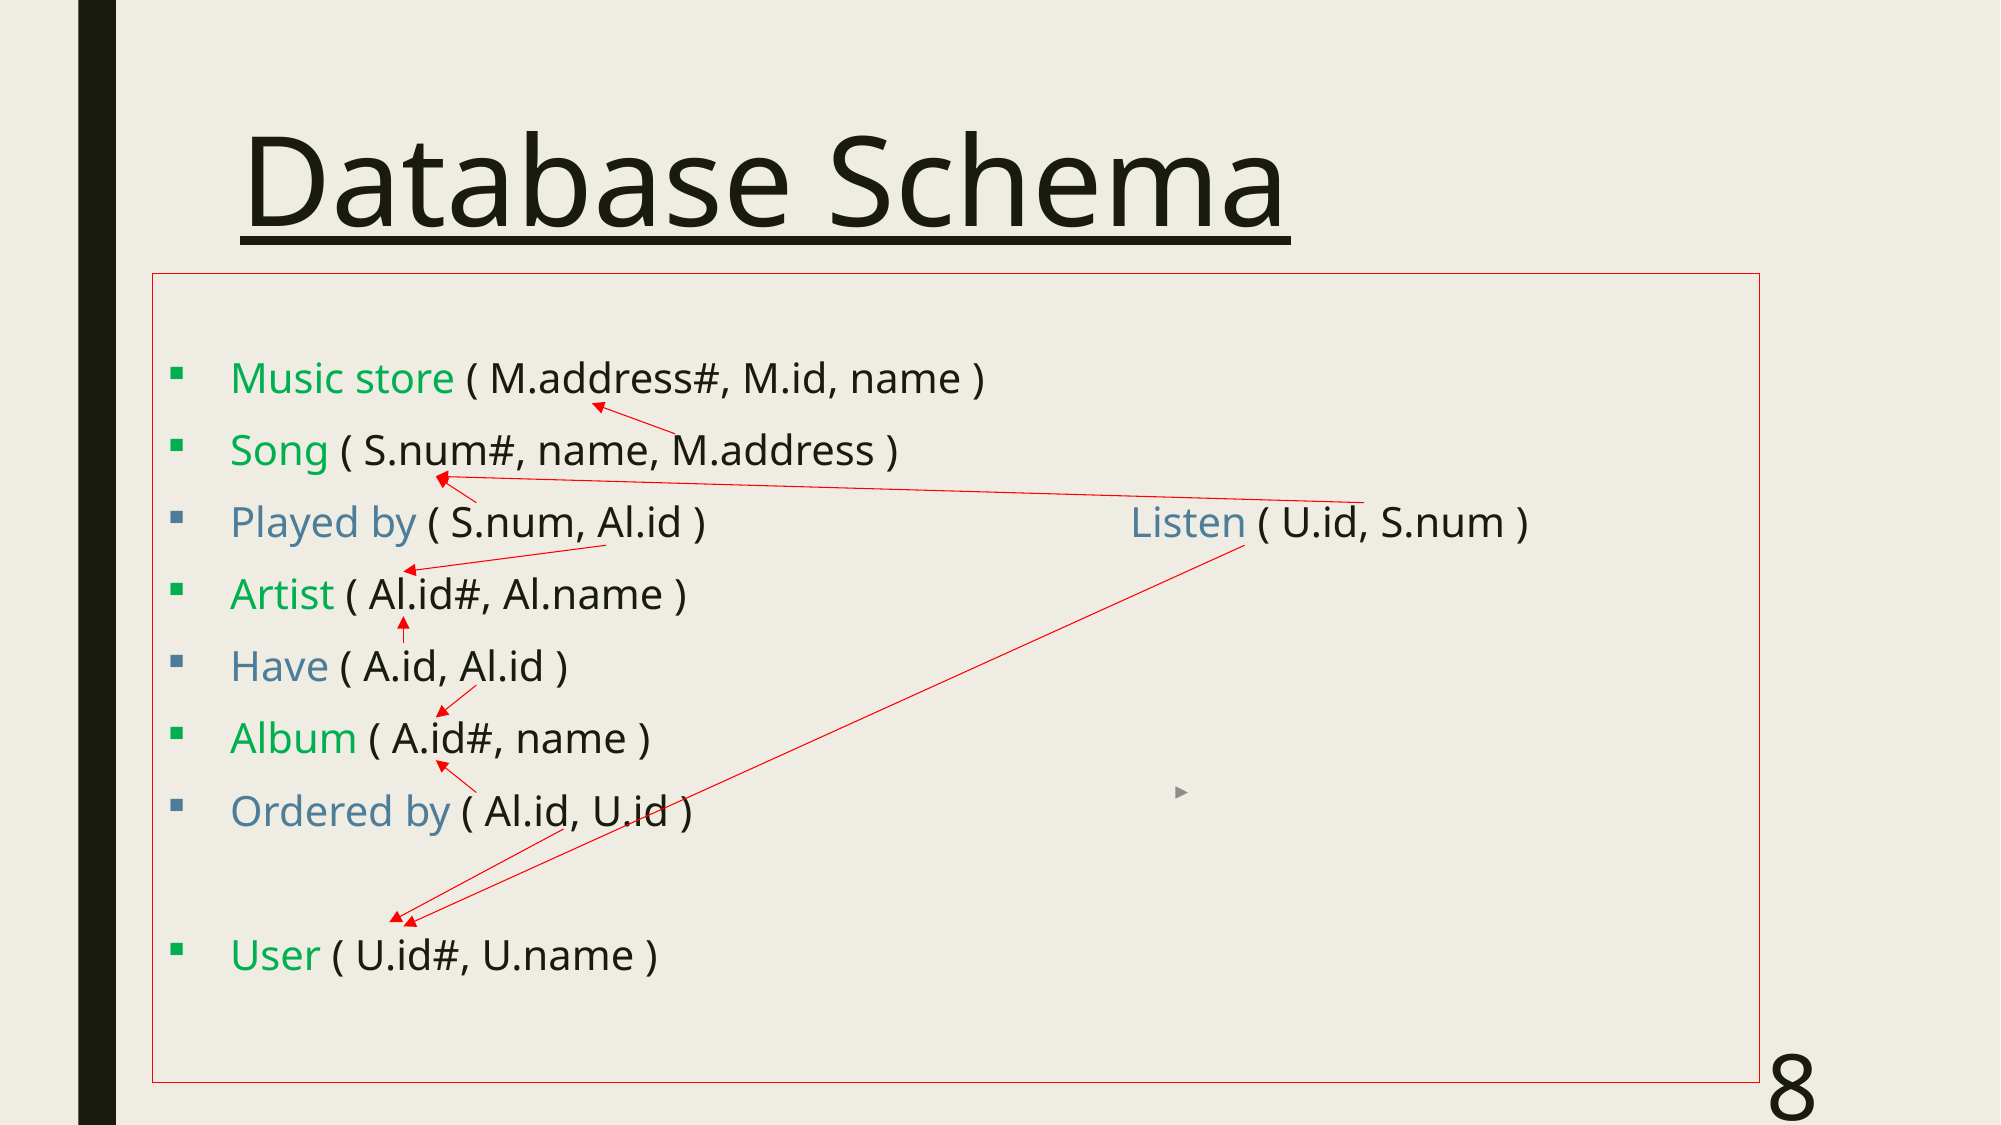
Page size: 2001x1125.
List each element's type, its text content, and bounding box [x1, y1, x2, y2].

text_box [403, 545, 1245, 927]
title Database Schema [225, 112, 1800, 258]
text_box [389, 829, 403, 923]
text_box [591, 403, 675, 434]
slide_number 8 [1572, 1058, 1834, 1125]
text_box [435, 476, 1365, 503]
list Music store ( M.address#, M.id, name ) Song ( S.num#, name, M.address ) Played by ( S.num, Al.id ) Listen ( U.id, S.num ) Artist ( Al.id#, Al.name ) Have ( A.id, Al.id ) Album ( A.id#, name ) Ordered by ( Al.id, U.id ) User ( U.id#, U.name ) [152, 273, 1760, 1083]
